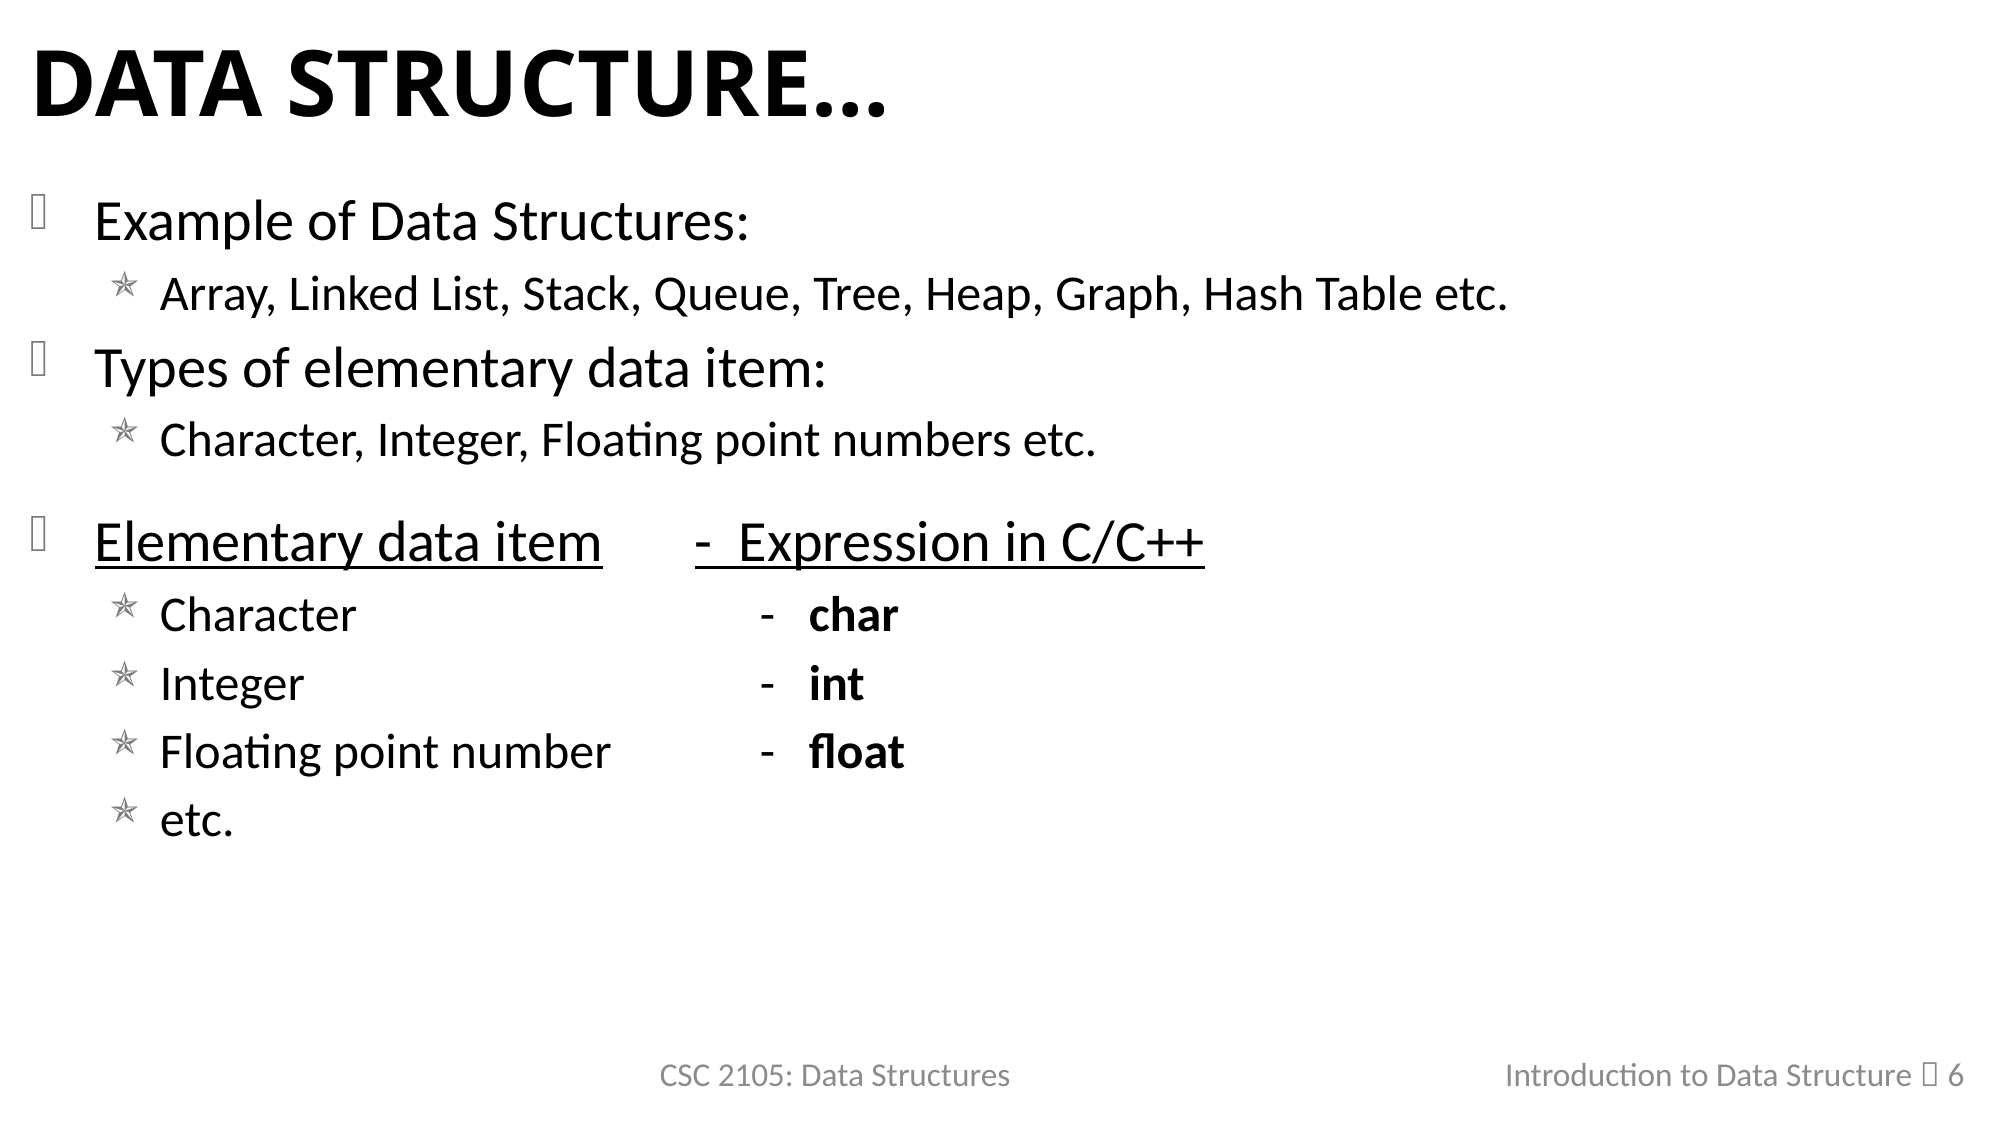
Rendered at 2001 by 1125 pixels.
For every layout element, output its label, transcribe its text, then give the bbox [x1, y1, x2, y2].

title Data Structure… [14, 16, 1980, 159]
slide_number Introduction to Data Structure  6 [1156, 1042, 1980, 1103]
footer CSC 2105: Data Structures [583, 1042, 1088, 1103]
list Example of Data Structures: Array, Linked List, Stack, Queue, Tree, Heap, Graph, Hash Table etc. Types of elementary data item: Character, Integer, Floating point numbers etc. Elementary data item - Expression in C/C++ Character - char Integer - int Floating point number - float etc. [14, 174, 1980, 1023]
